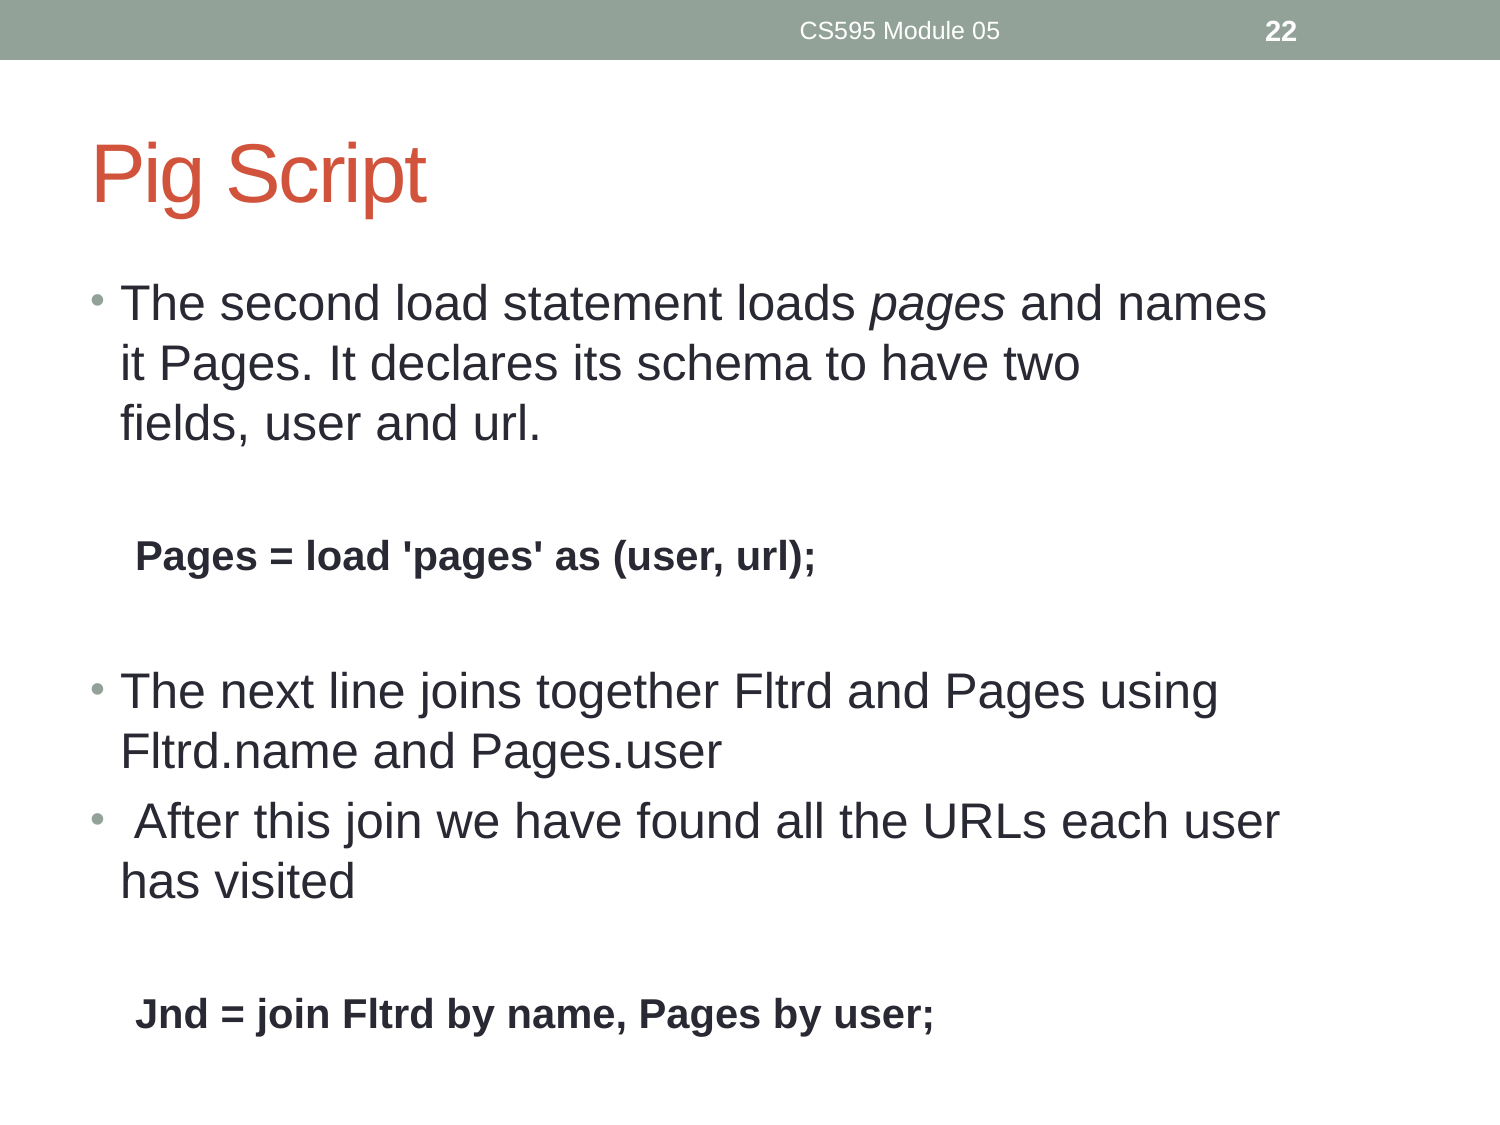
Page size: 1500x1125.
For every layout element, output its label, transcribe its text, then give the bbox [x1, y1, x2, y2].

footer CS595 Module 05 [562, 3, 1238, 57]
list The second load statement loads pages and names it Pages. It declares its schema to have two fields, user and url. Pages = load 'pages' as (user, url); The next line joins together Fltrd and Pages using Fltrd.name and Pages.user After this join we have found all the URLs each user has visited Jnd = join Fltrd by name, Pages by user; [75, 262, 1425, 1063]
slide_number 22 [1250, 3, 1425, 57]
title Pig Script [75, 87, 1425, 250]
